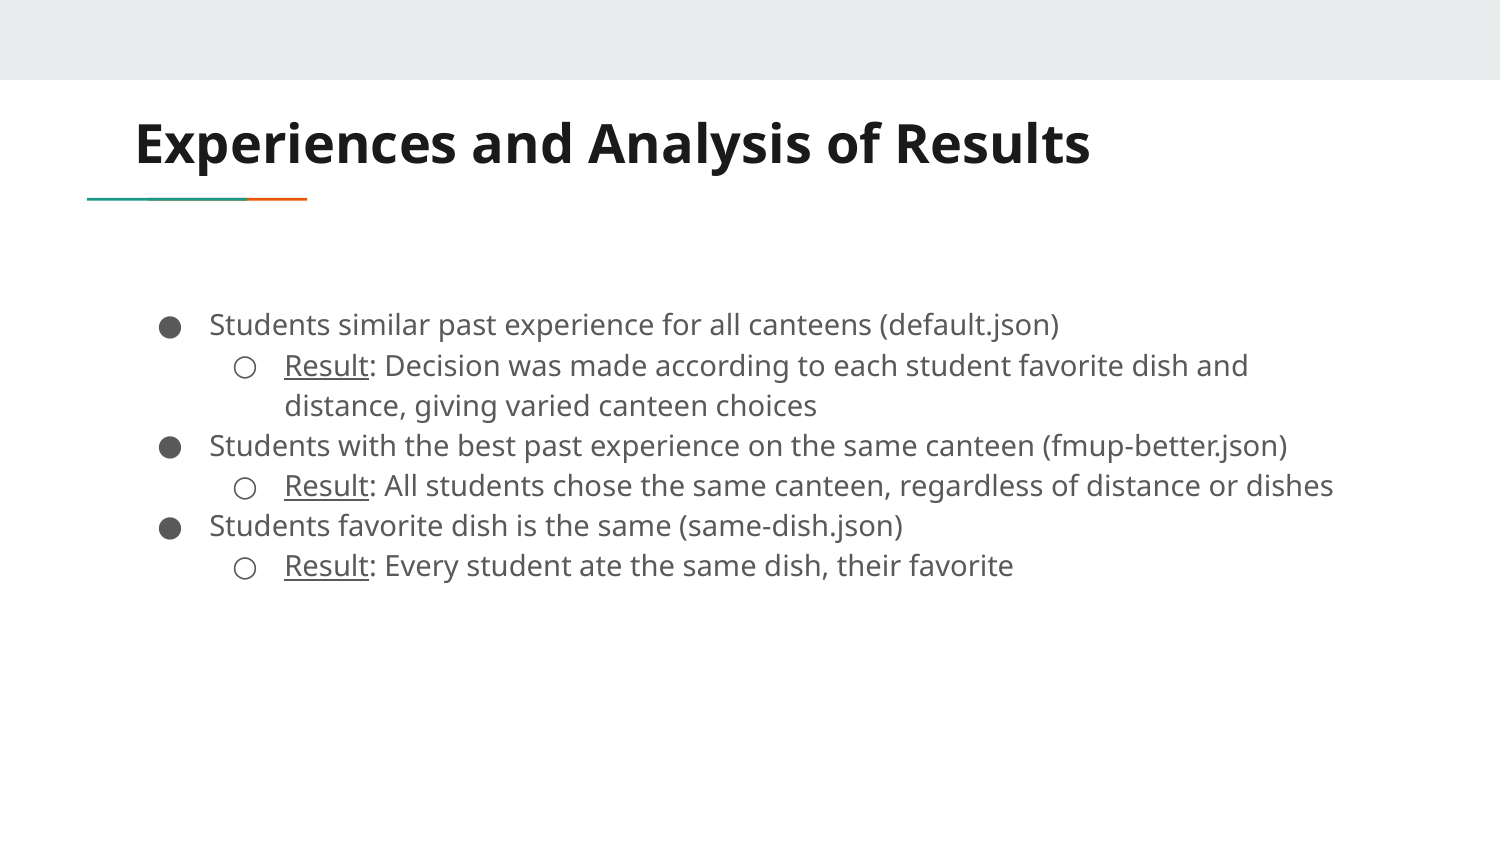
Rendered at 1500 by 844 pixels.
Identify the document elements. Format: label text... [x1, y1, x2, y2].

title Experiences and Analysis of Results [119, 94, 1381, 183]
list Students similar past experience for all canteens (default.json) Result: Decision was made according to each student favorite dish and distance, giving varied canteen choices Students with the best past experience on the same canteen (fmup-better.json) Result: All students chose the same canteen, regardless of distance or dishes Students favorite dish is the same (same-dish.json) Result: Every student ate the same dish, their favorite [119, 286, 1381, 658]
